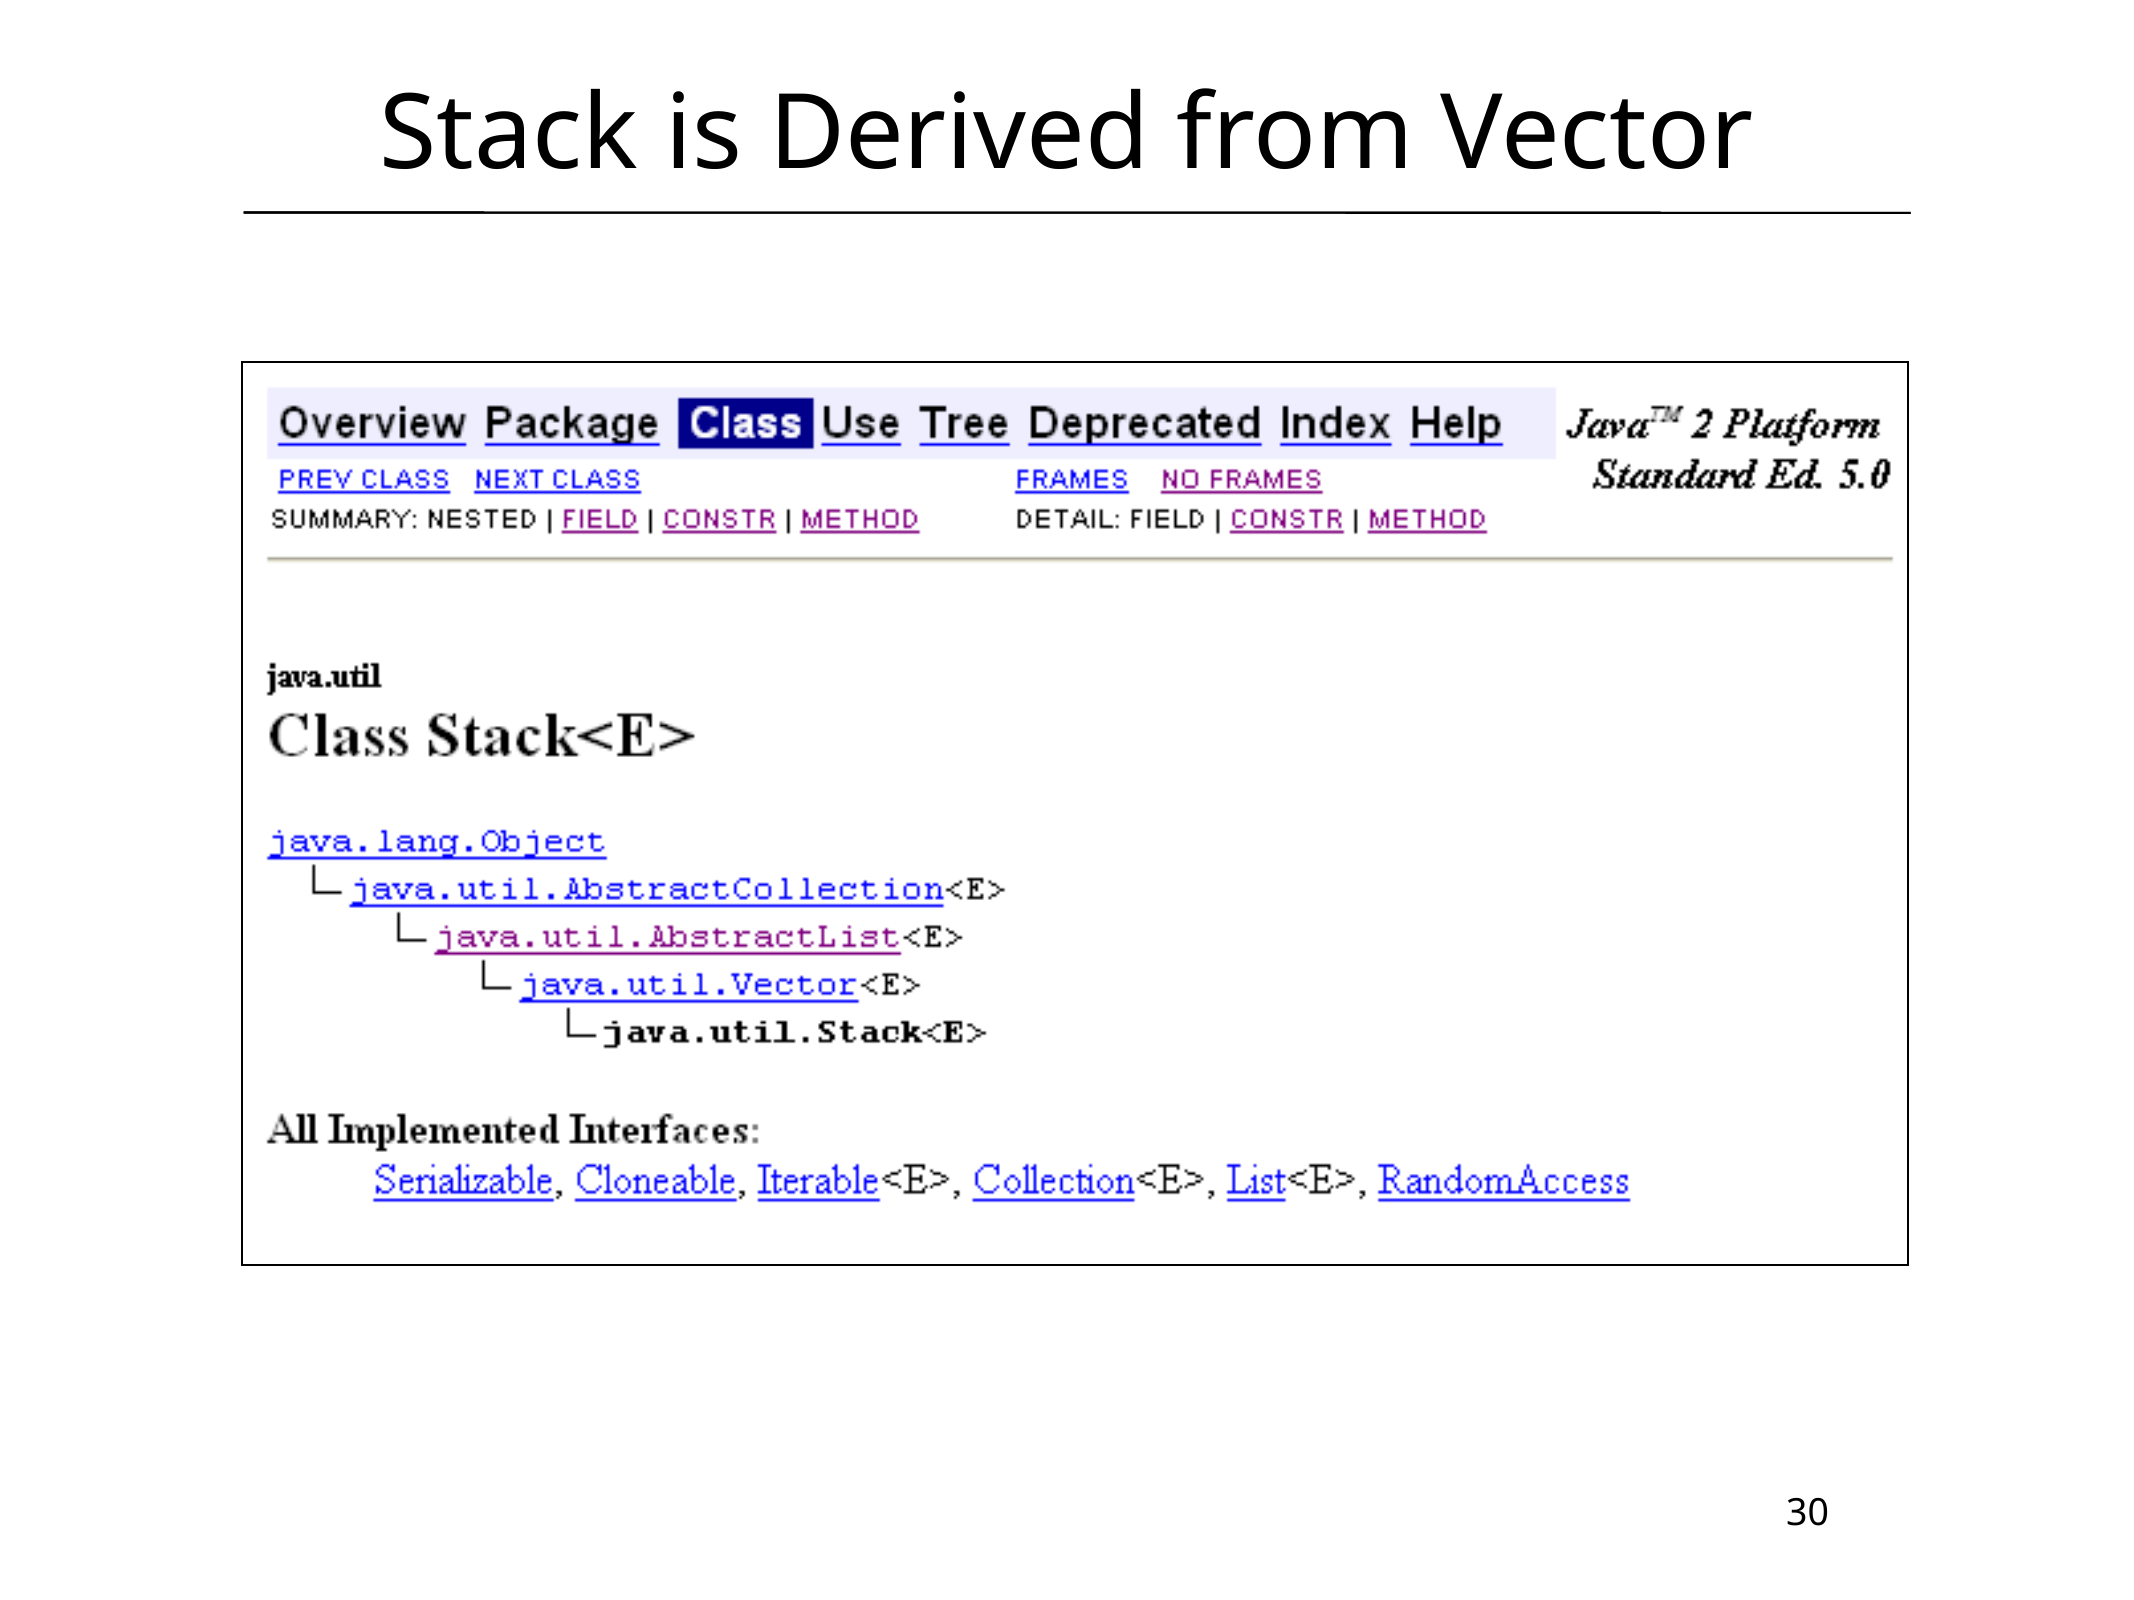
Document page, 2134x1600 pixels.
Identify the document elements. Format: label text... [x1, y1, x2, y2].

picture [242, 363, 1907, 1265]
title Stack is Derived from Vector [105, 0, 2028, 255]
slide_number 30 [1776, 1479, 1839, 1542]
